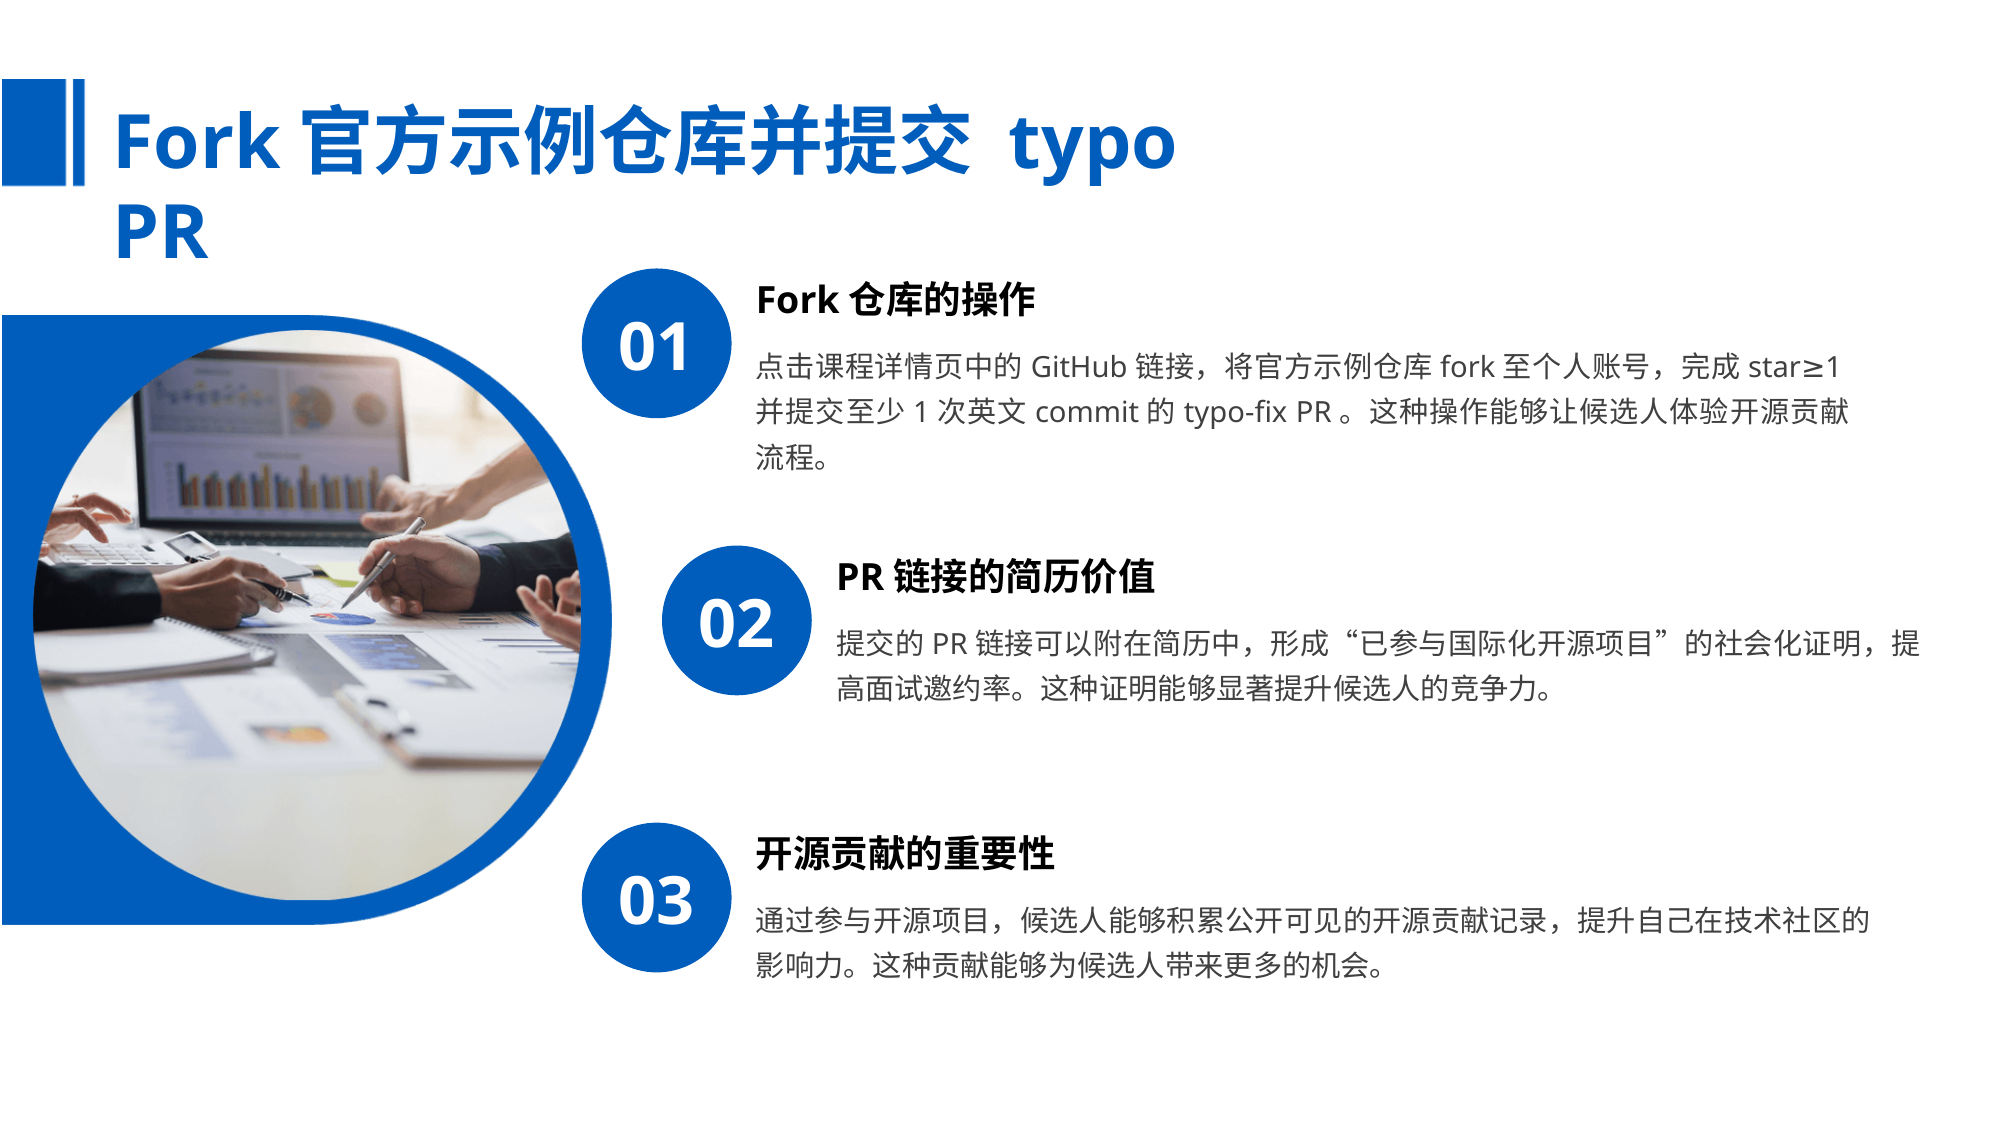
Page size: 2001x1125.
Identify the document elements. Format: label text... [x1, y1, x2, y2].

picture [2, 79, 98, 187]
text_box 02 [666, 573, 808, 662]
text_box Fork仓库的操作 [740, 268, 1832, 329]
text_box PR链接的简历价值 [821, 545, 1913, 606]
text_box 开源贡献的重要性 [740, 822, 1832, 883]
text_box 01 [585, 296, 728, 385]
text_box 03 [585, 850, 728, 939]
text_box 提交的PR链接可以附在简历中，形成“已参与国际化开源项目”的社会化证明，提高面试邀约率。这种证明能够显著提升候选人的竞争力。 [821, 607, 1936, 713]
picture [2, 315, 613, 926]
text_box [581, 282, 732, 419]
text_box [662, 545, 812, 696]
text_box [581, 822, 732, 973]
text_box 通过参与开源项目，候选人能够积累公开可见的开源贡献记录，提升自己在技术社区的影响力。这种贡献能够为候选人带来更多的机会。 [740, 884, 1886, 991]
text_box Fork官方示例仓库并提交 typo PR [97, 86, 1247, 282]
text_box 点击课程详情页中的GitHub链接，将官方示例仓库fork至个人账号，完成star≥1并提交至少1次英文commit的typo-fix PR。这种操作能够让候选人体验开源贡献流程。 [740, 330, 1865, 482]
